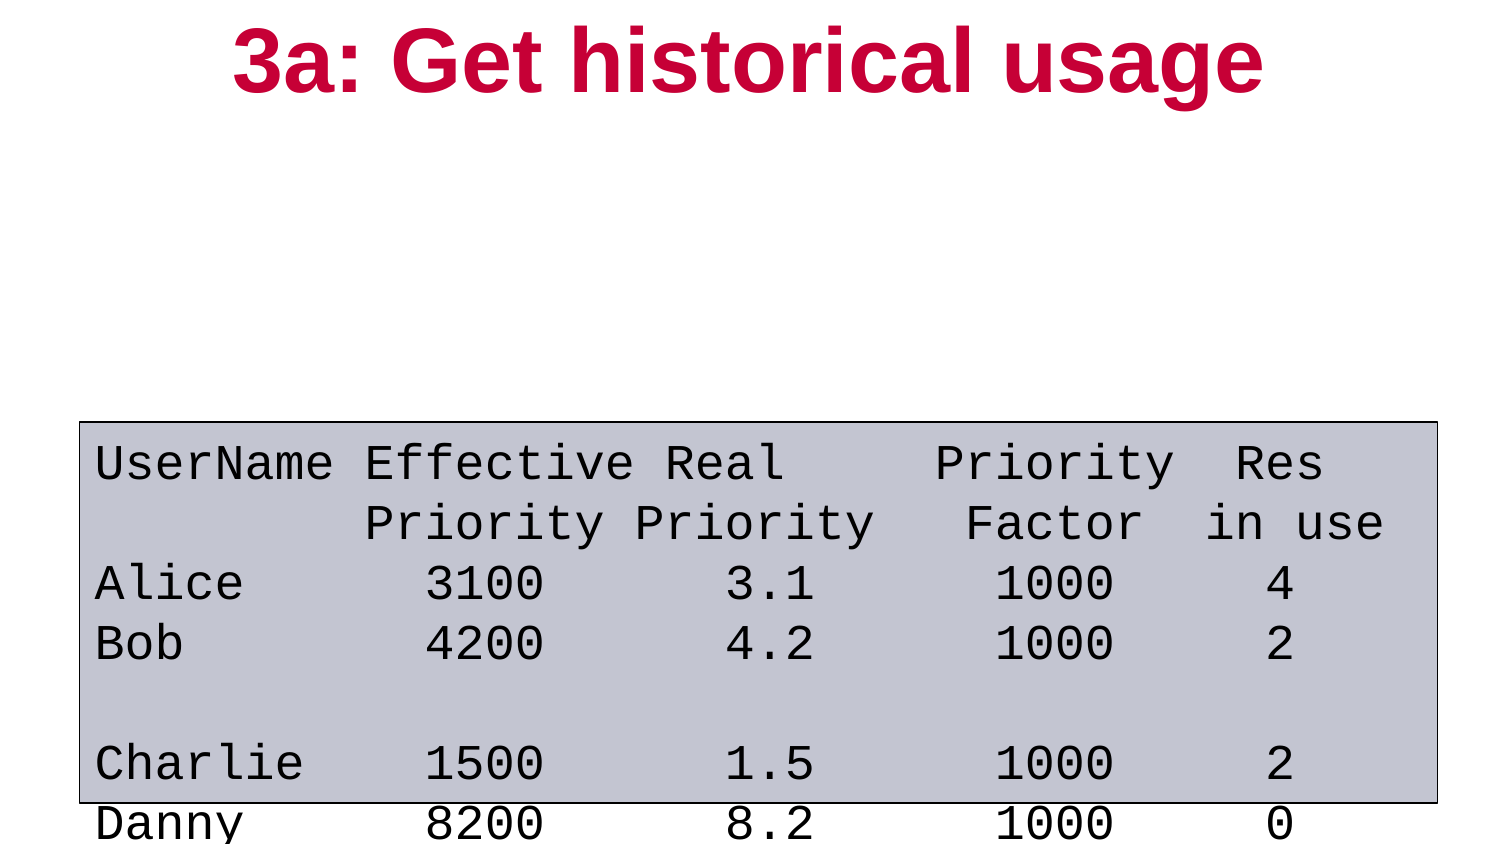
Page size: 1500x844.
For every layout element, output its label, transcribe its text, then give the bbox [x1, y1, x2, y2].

text_box UserName Effective Real Priority Res Priority Priority Factor in use Alice 3100 3.1 1000 4 Bob 4200 4.2 1000 2 Charlie 1500 1.5 1000 2 Danny 8200 8.2 1000 0 [79, 422, 1438, 804]
title 3a: Get historical usage [0, 0, 1500, 113]
